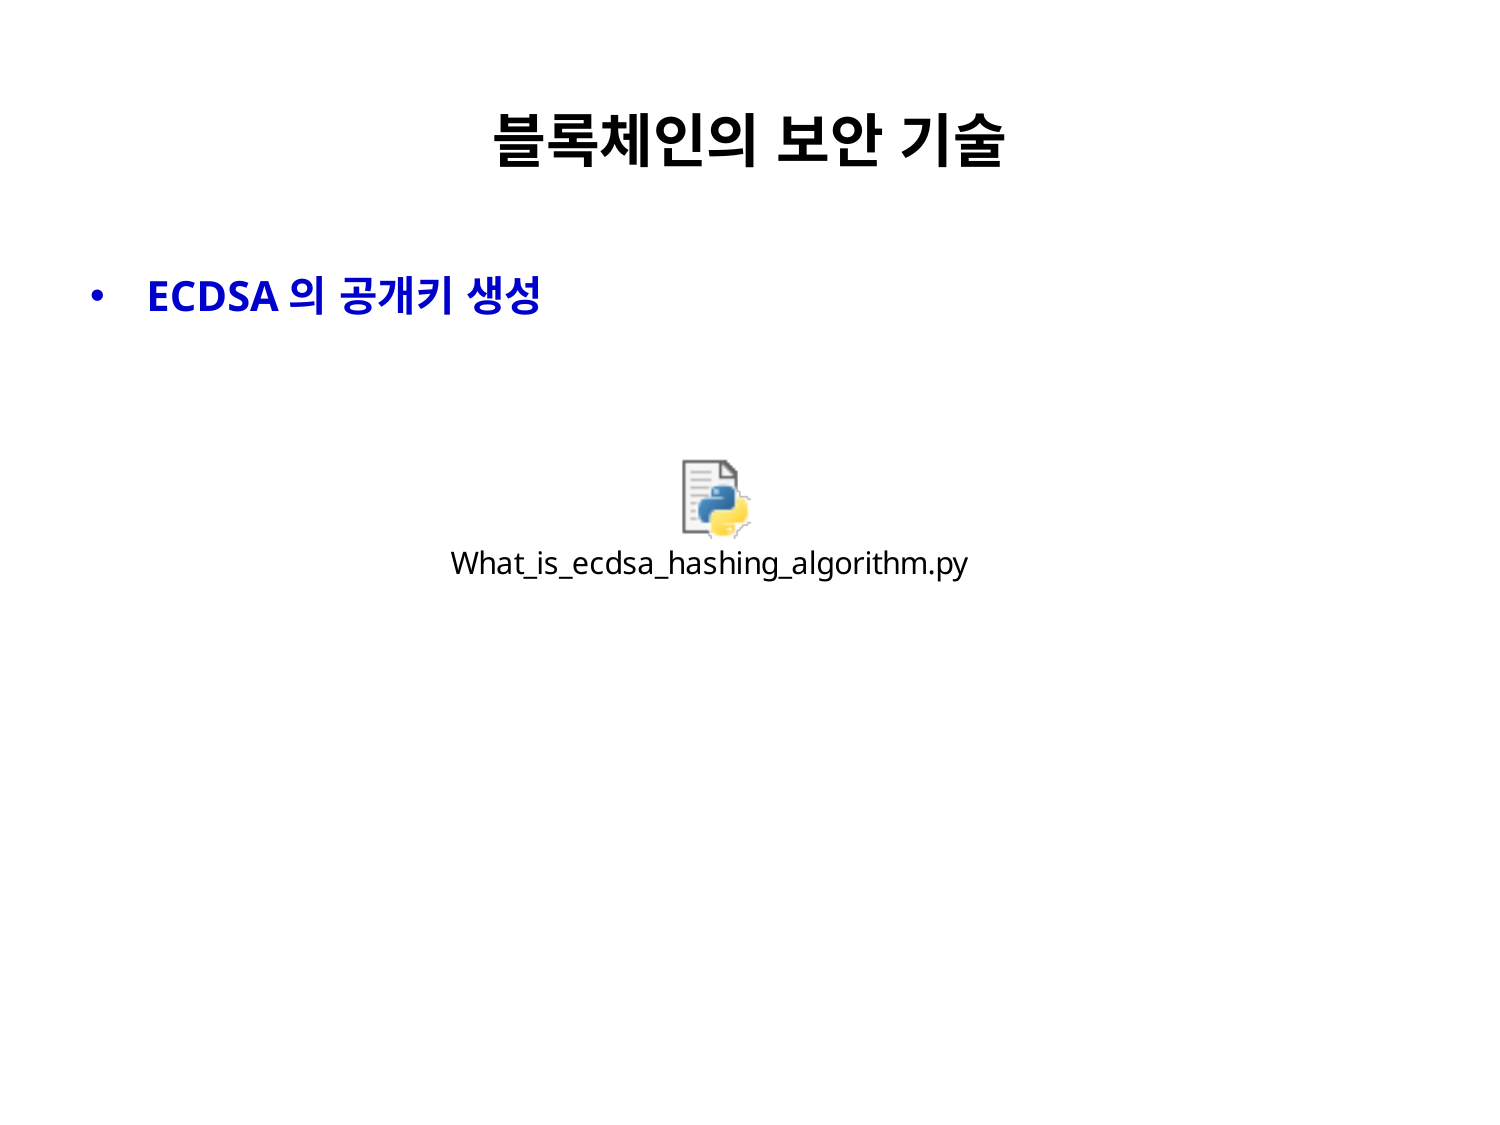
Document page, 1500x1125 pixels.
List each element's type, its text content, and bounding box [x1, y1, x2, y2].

list ECDSA의 공개키 생성 [75, 262, 1425, 1005]
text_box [395, 455, 1021, 594]
title 블록체인의 보안 기술 [75, 45, 1425, 233]
